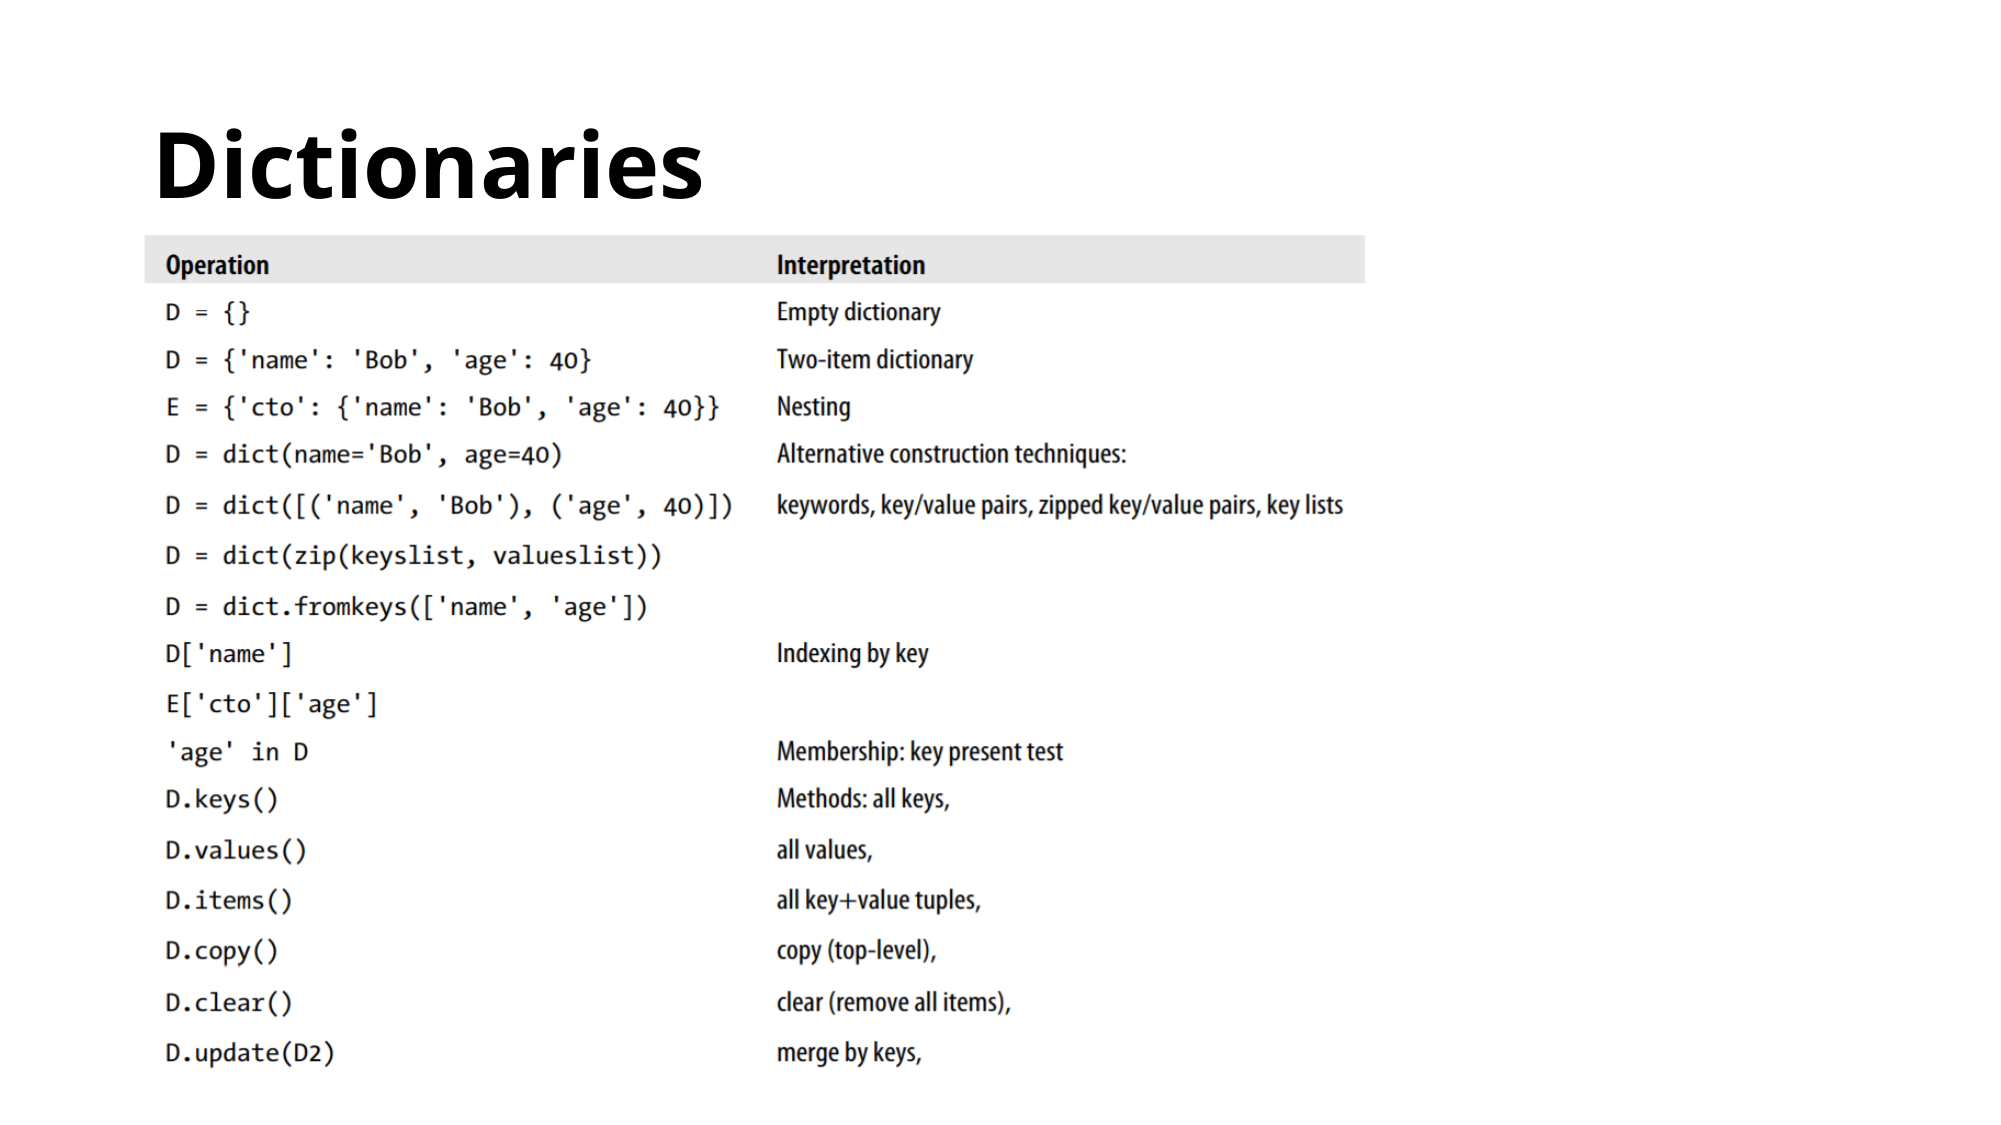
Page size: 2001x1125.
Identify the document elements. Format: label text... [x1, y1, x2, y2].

picture [137, 228, 1379, 1080]
title Dictionaries [137, 59, 1863, 278]
